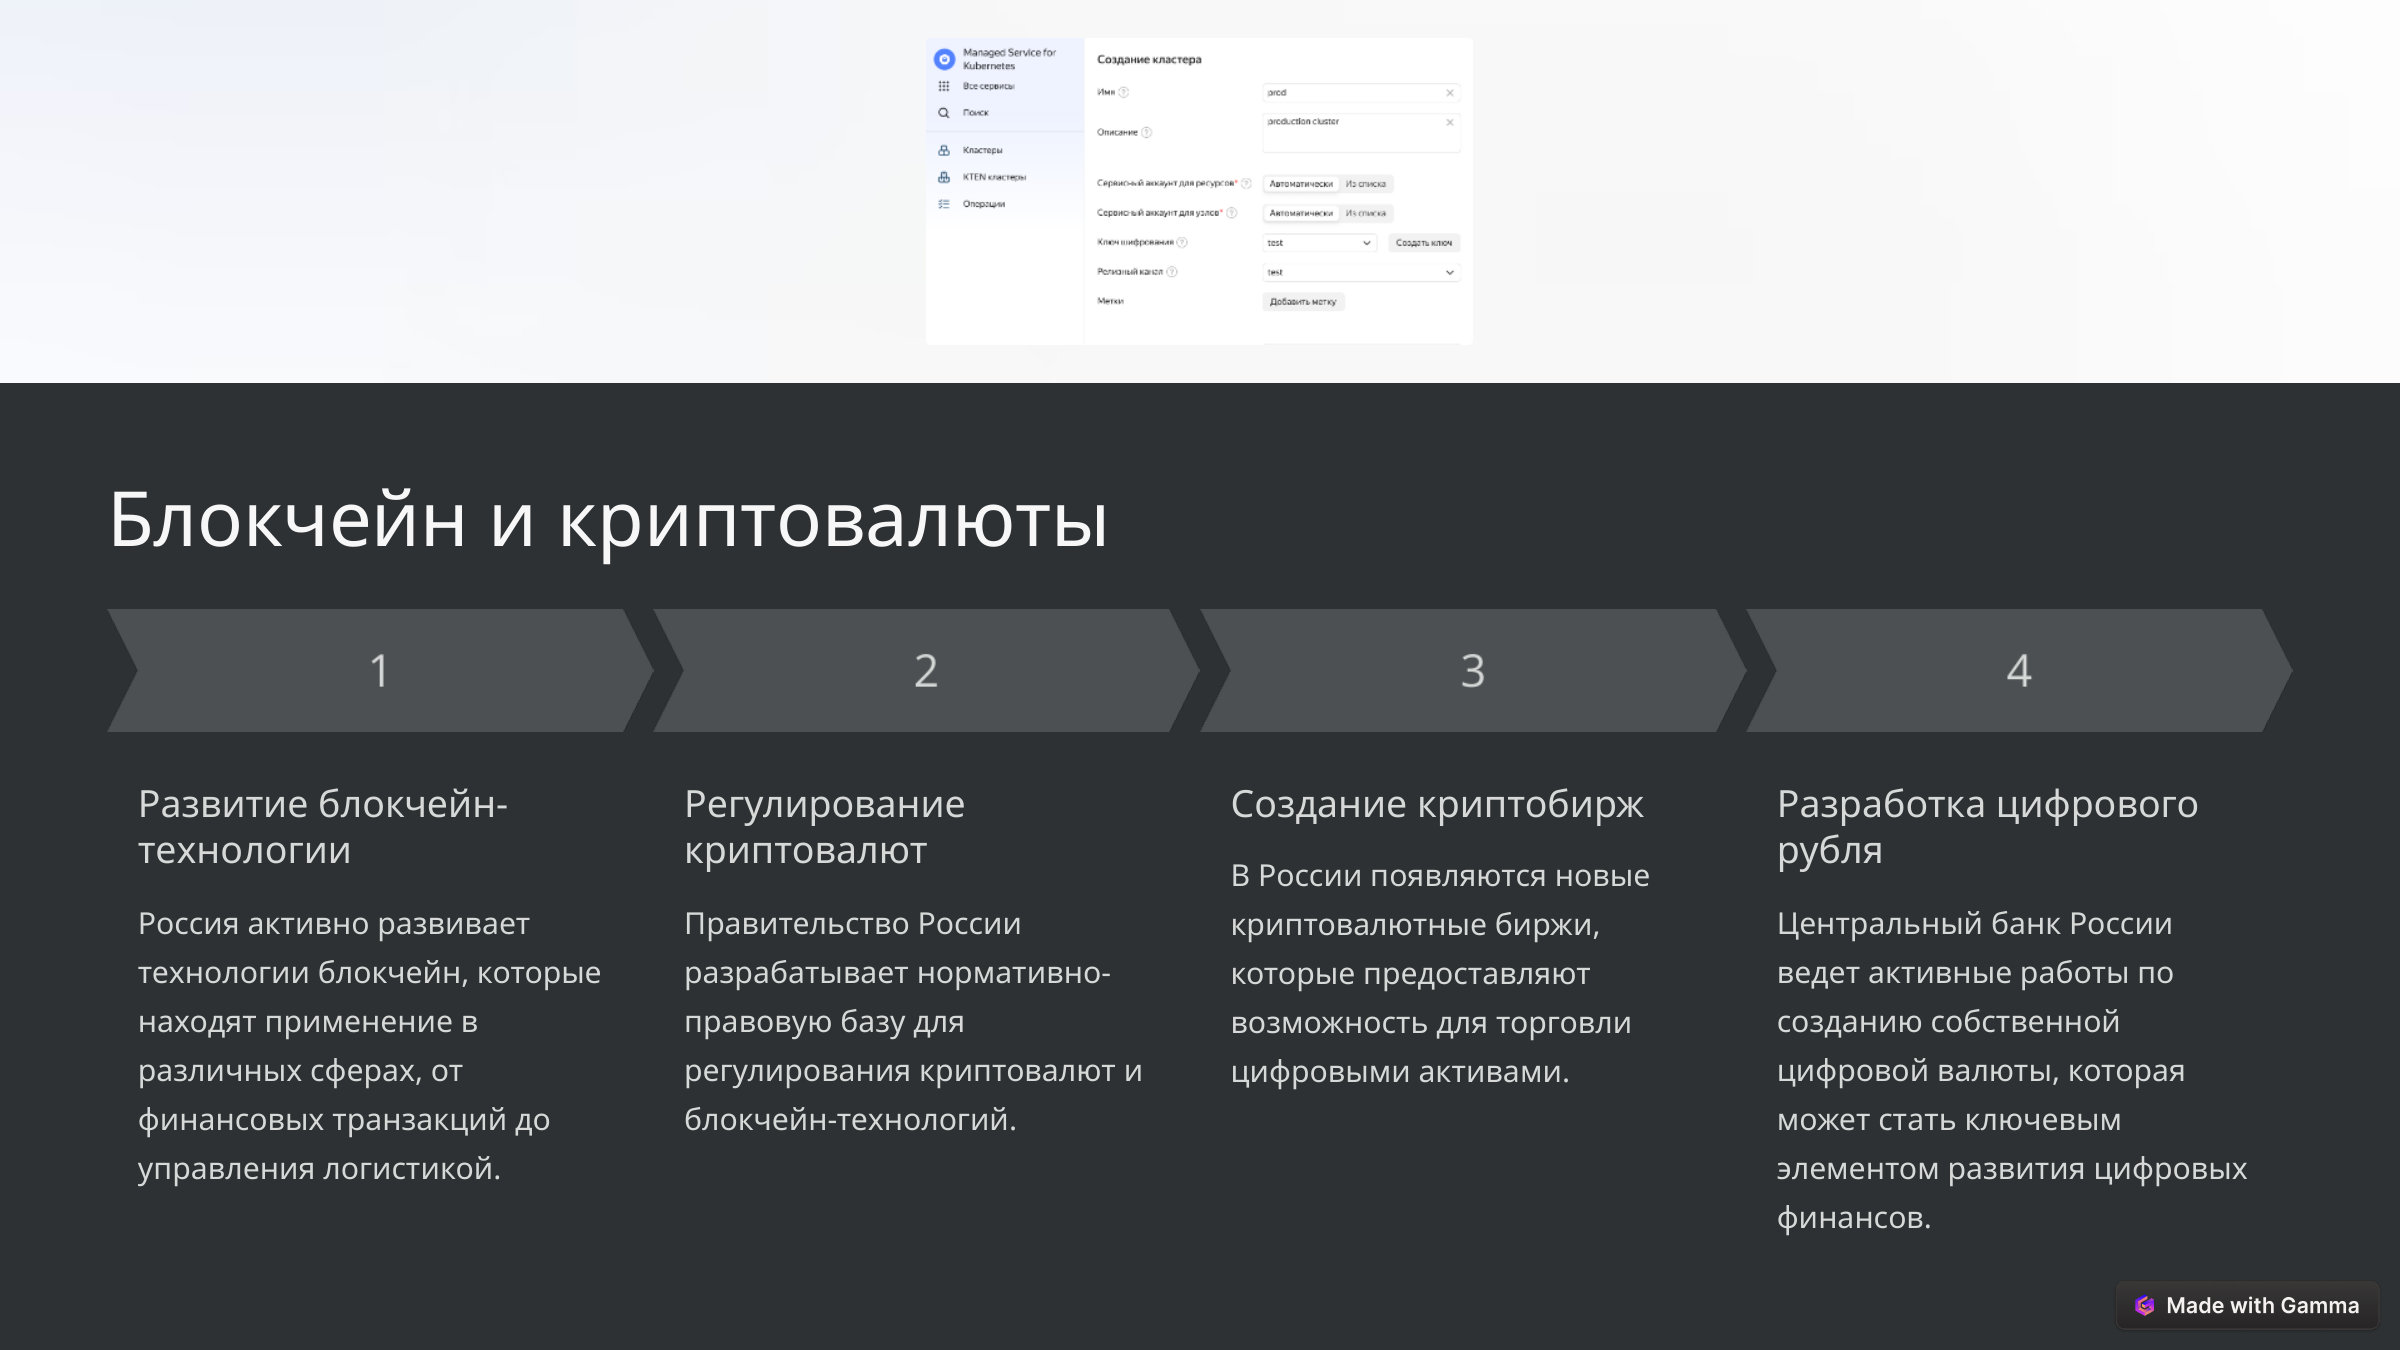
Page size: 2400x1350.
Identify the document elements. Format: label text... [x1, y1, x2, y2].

text_box Развитие блокчейн-технологии [137, 777, 623, 874]
text_box Россия активно развивает технологии блокчейн, которые находят применение в различных сферах, от финансовых транзакций до управления логистикой. [137, 891, 623, 1186]
text_box Блокчейн и криптовалюты [107, 467, 1112, 564]
text_box Создание криптобирж [1230, 777, 1651, 826]
text_box Центральный банк России ведет активные работы по созданию собственной цифровой валюты, которая может стать ключевым элементом развития цифровых финансов. [1776, 891, 2262, 1235]
picture [107, 609, 2293, 732]
text_box Правительство России разрабатывает нормативно-правовую базу для регулирования криптовалют и блокчейн-технологий. [684, 891, 1170, 1137]
picture [0, 0, 2400, 384]
text_box Регулирование криптовалют [684, 777, 1170, 874]
text_box Разработка цифрового рубля [1776, 777, 2262, 874]
text_box В России появляются новые криптовалютные биржи, которые предоставляют возможность для торговли цифровыми активами. [1230, 843, 1716, 1090]
picture [2106, 1271, 2389, 1339]
